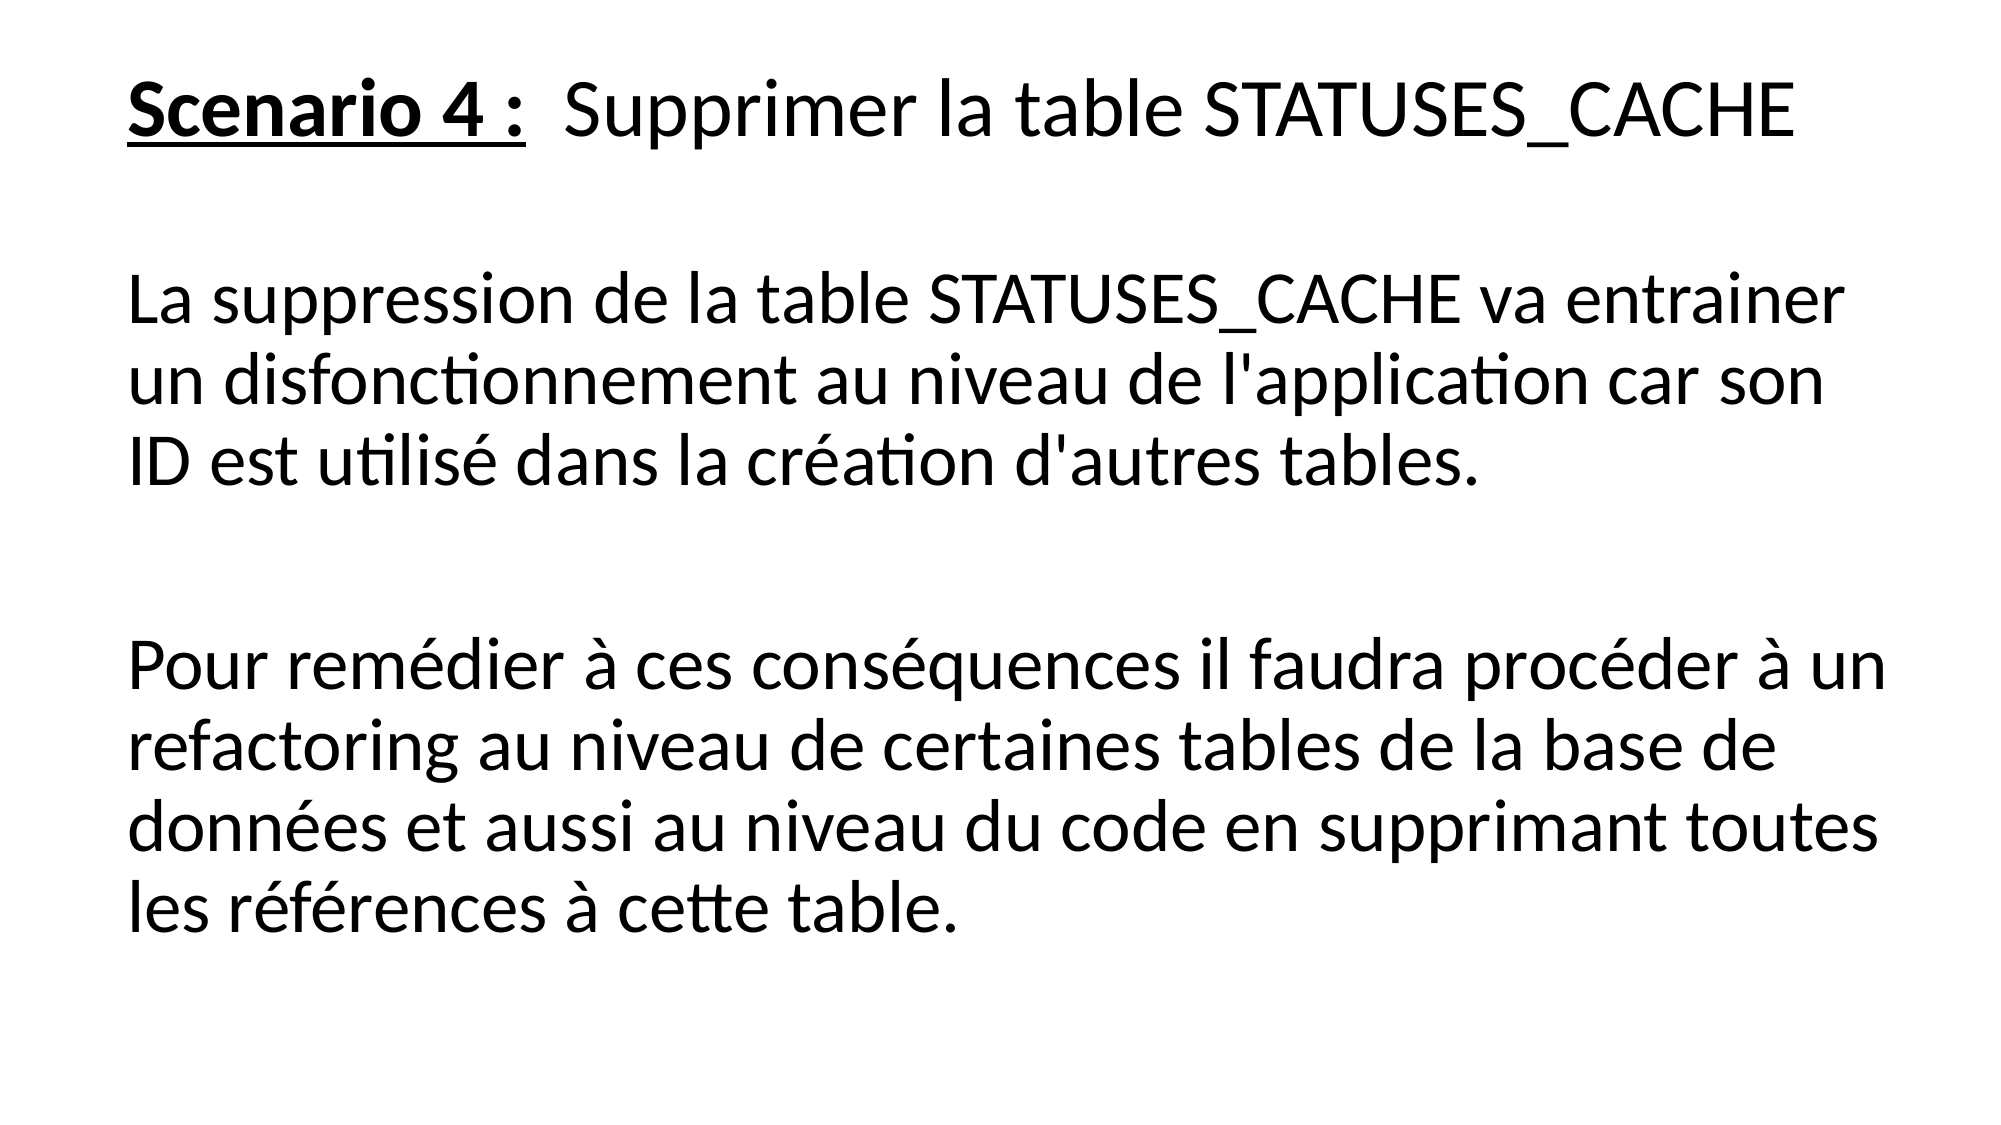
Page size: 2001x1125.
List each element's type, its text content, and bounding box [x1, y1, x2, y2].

list Scenario 4 : Supprimer la table STATUSES_CACHE La suppression de la table STATUSES_CACHE va entrainer un disfonctionnement au niveau de l'application car son ID est utilisé dans la création d'autres tables. Pour remédier à ces conséquences il faudra procéder à un refactoring au niveau de certaines tables de la base de données et aussi au niveau du code en supprimant toutes les références à cette table. [112, 57, 1911, 1106]
